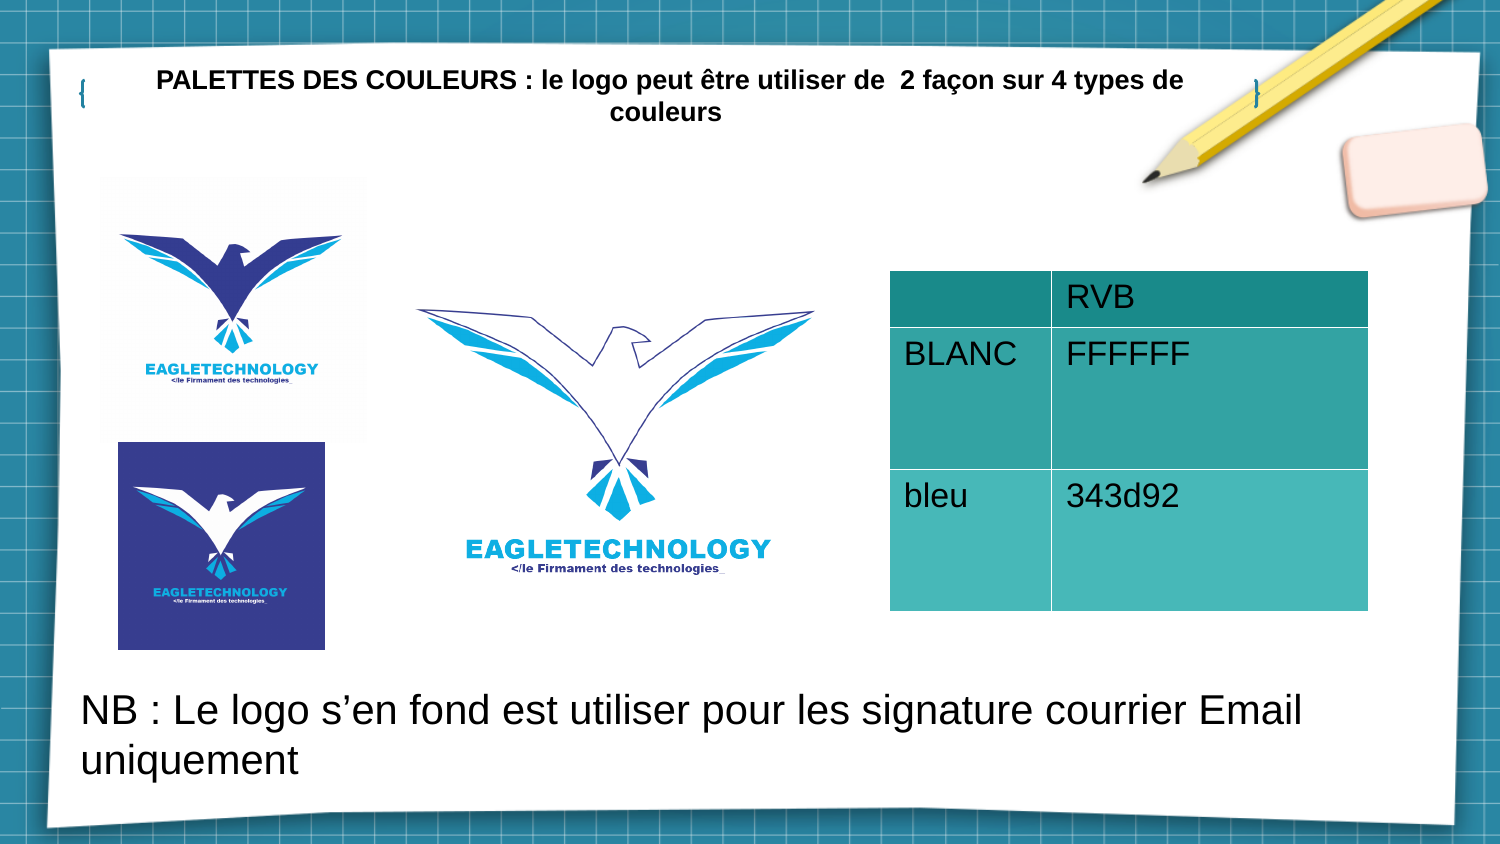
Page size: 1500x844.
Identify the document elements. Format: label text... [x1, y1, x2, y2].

table_header [890, 271, 1051, 327]
table_header RVB [1052, 271, 1368, 327]
table_cell bleu [890, 470, 1051, 611]
table_cell FFFFFF [1052, 328, 1368, 469]
table_cell BLANC [890, 328, 1051, 469]
title NB : Le logo s’en fond est utiliser pour les signature courrier Email uniquement [80, 637, 1431, 829]
table_cell 343d92 [1052, 470, 1368, 611]
text_box PALETTES DES COULEURS : le logo peut être utiliser de 2 façon sur 4 types de couleurs [80, 80, 1259, 108]
picture [0, 0, 1500, 844]
